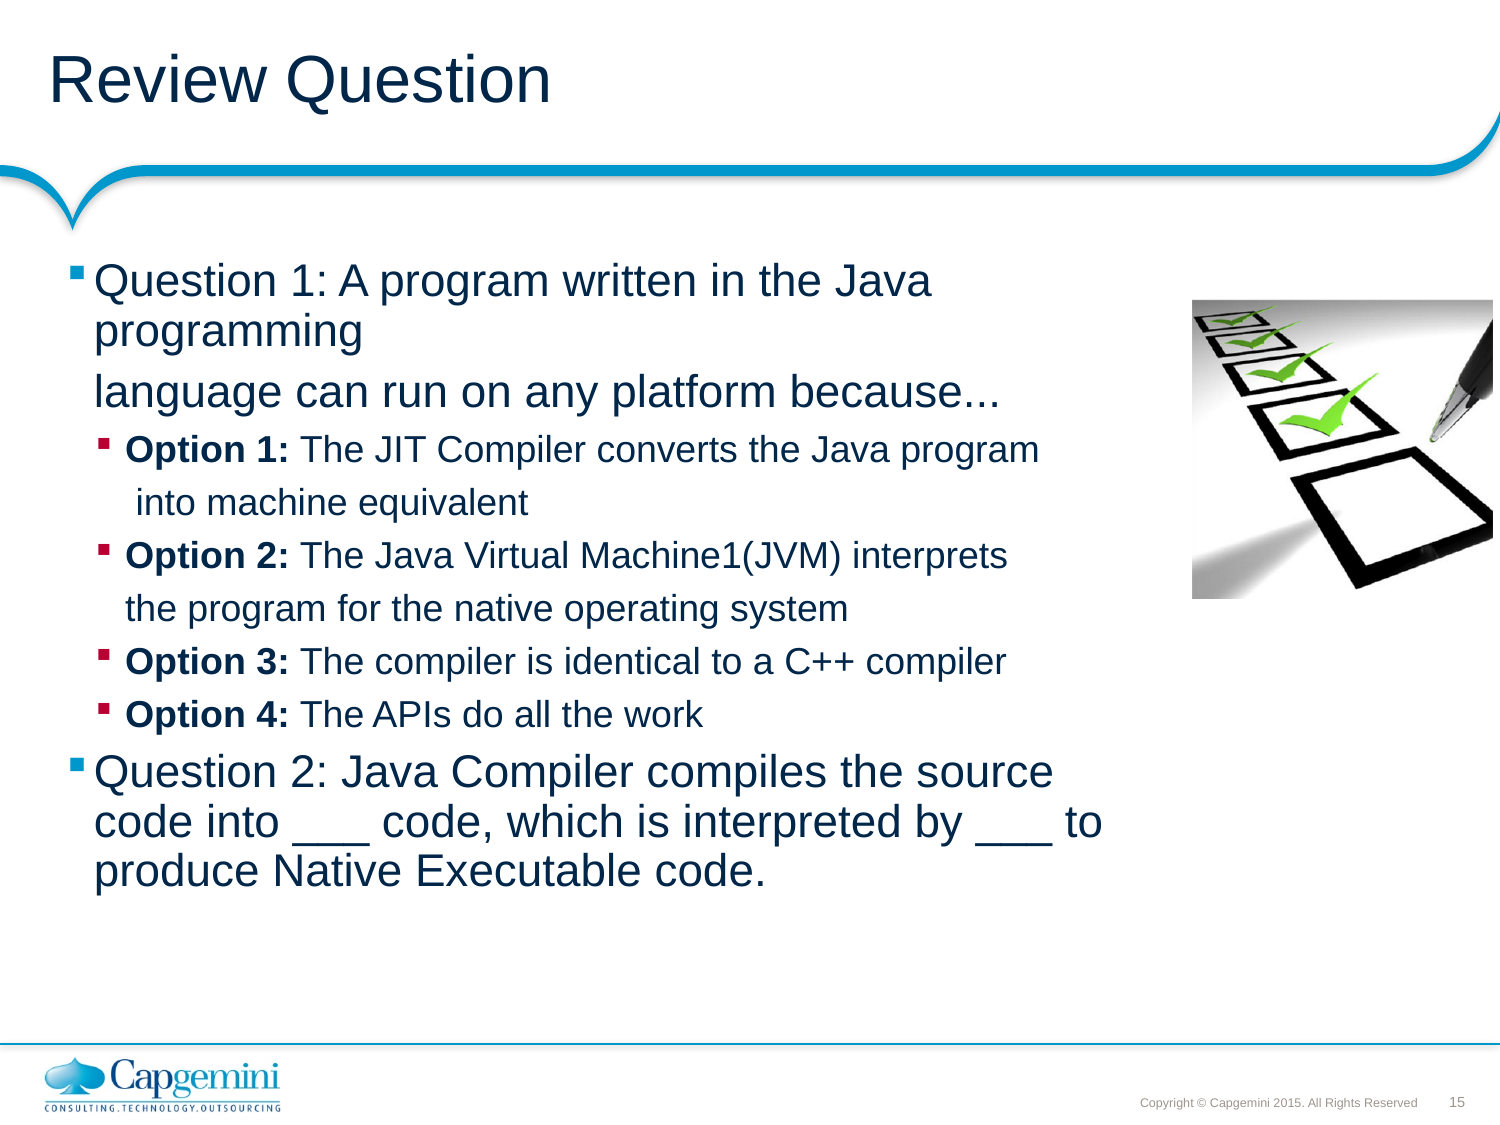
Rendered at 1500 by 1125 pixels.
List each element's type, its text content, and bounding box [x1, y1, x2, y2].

picture [44, 1056, 281, 1113]
title Review Question [0, 0, 1500, 165]
list Question 1: A program written in the Java programming language can run on any platform because... Option 1: The JIT Compiler converts the Java program into machine equivalent Option 2: The Java Virtual Machine1(JVM) interprets the program for the native operating system Option 3: The compiler is identical to a C++ compiler Option 4: The APIs do all the work Question 2: Java Compiler compiles the source code into ___ code, which is interpreted by ___ to produce Native Executable code. [48, 245, 1179, 1007]
picture [1192, 299, 1493, 599]
